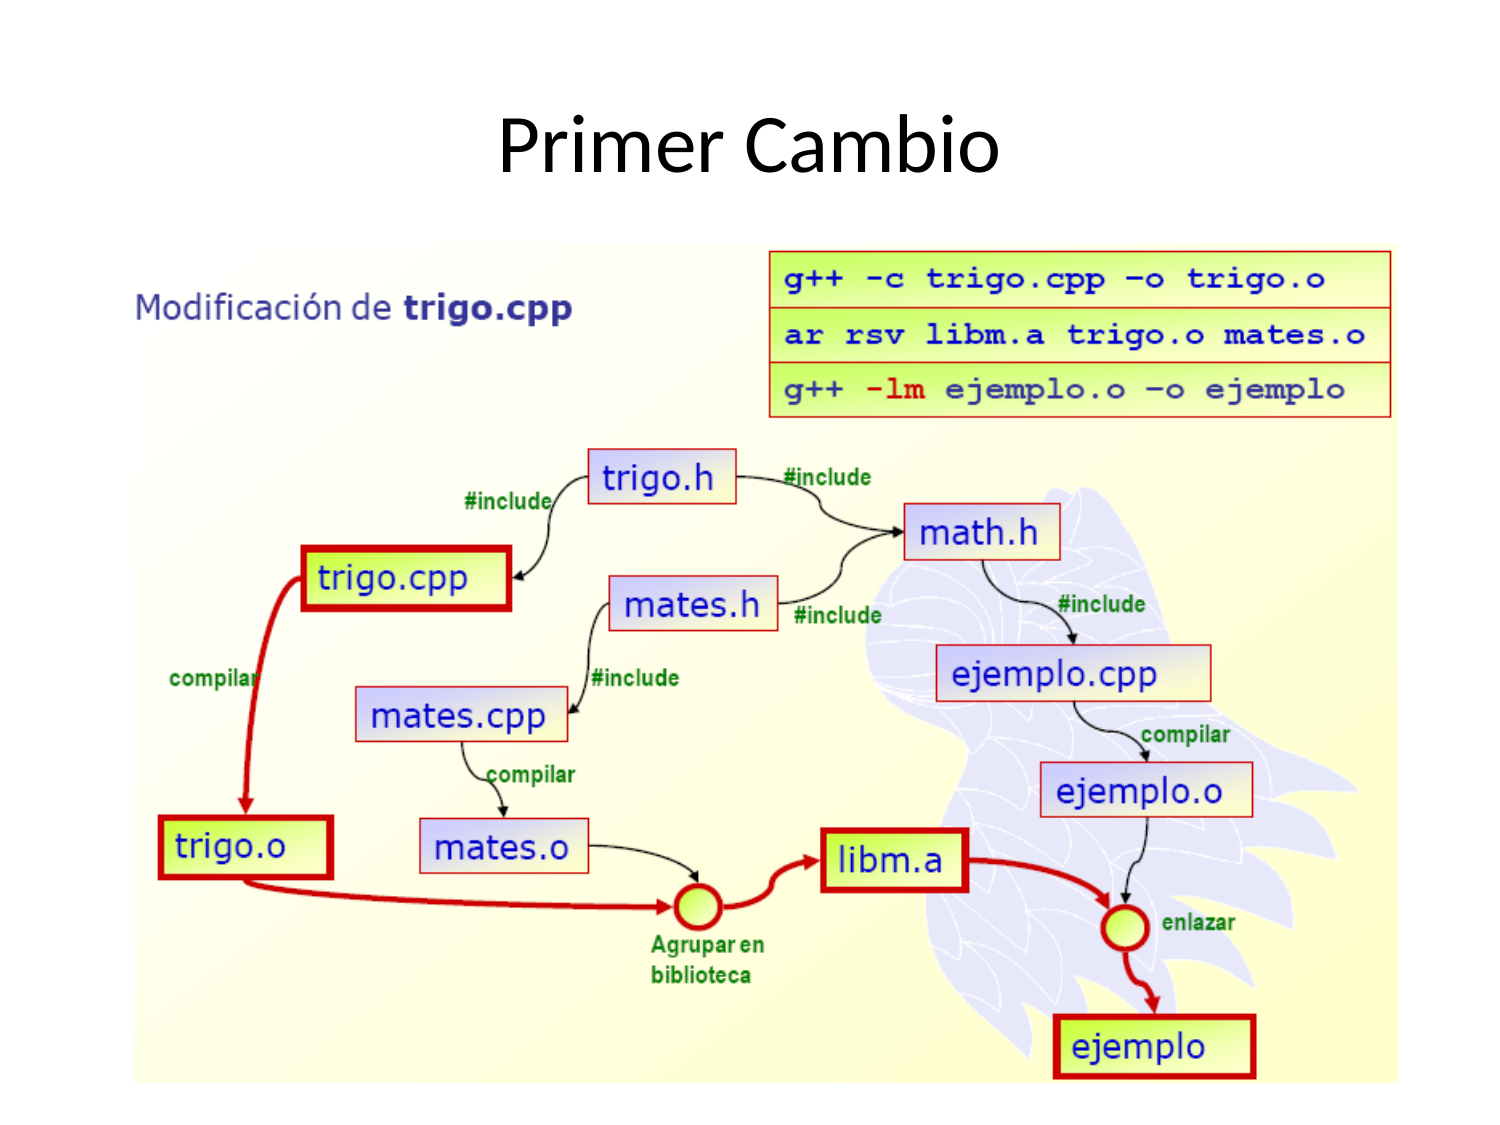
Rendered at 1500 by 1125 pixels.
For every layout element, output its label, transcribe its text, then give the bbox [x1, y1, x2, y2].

picture [134, 243, 1399, 1083]
title Primer Cambio [75, 45, 1425, 233]
